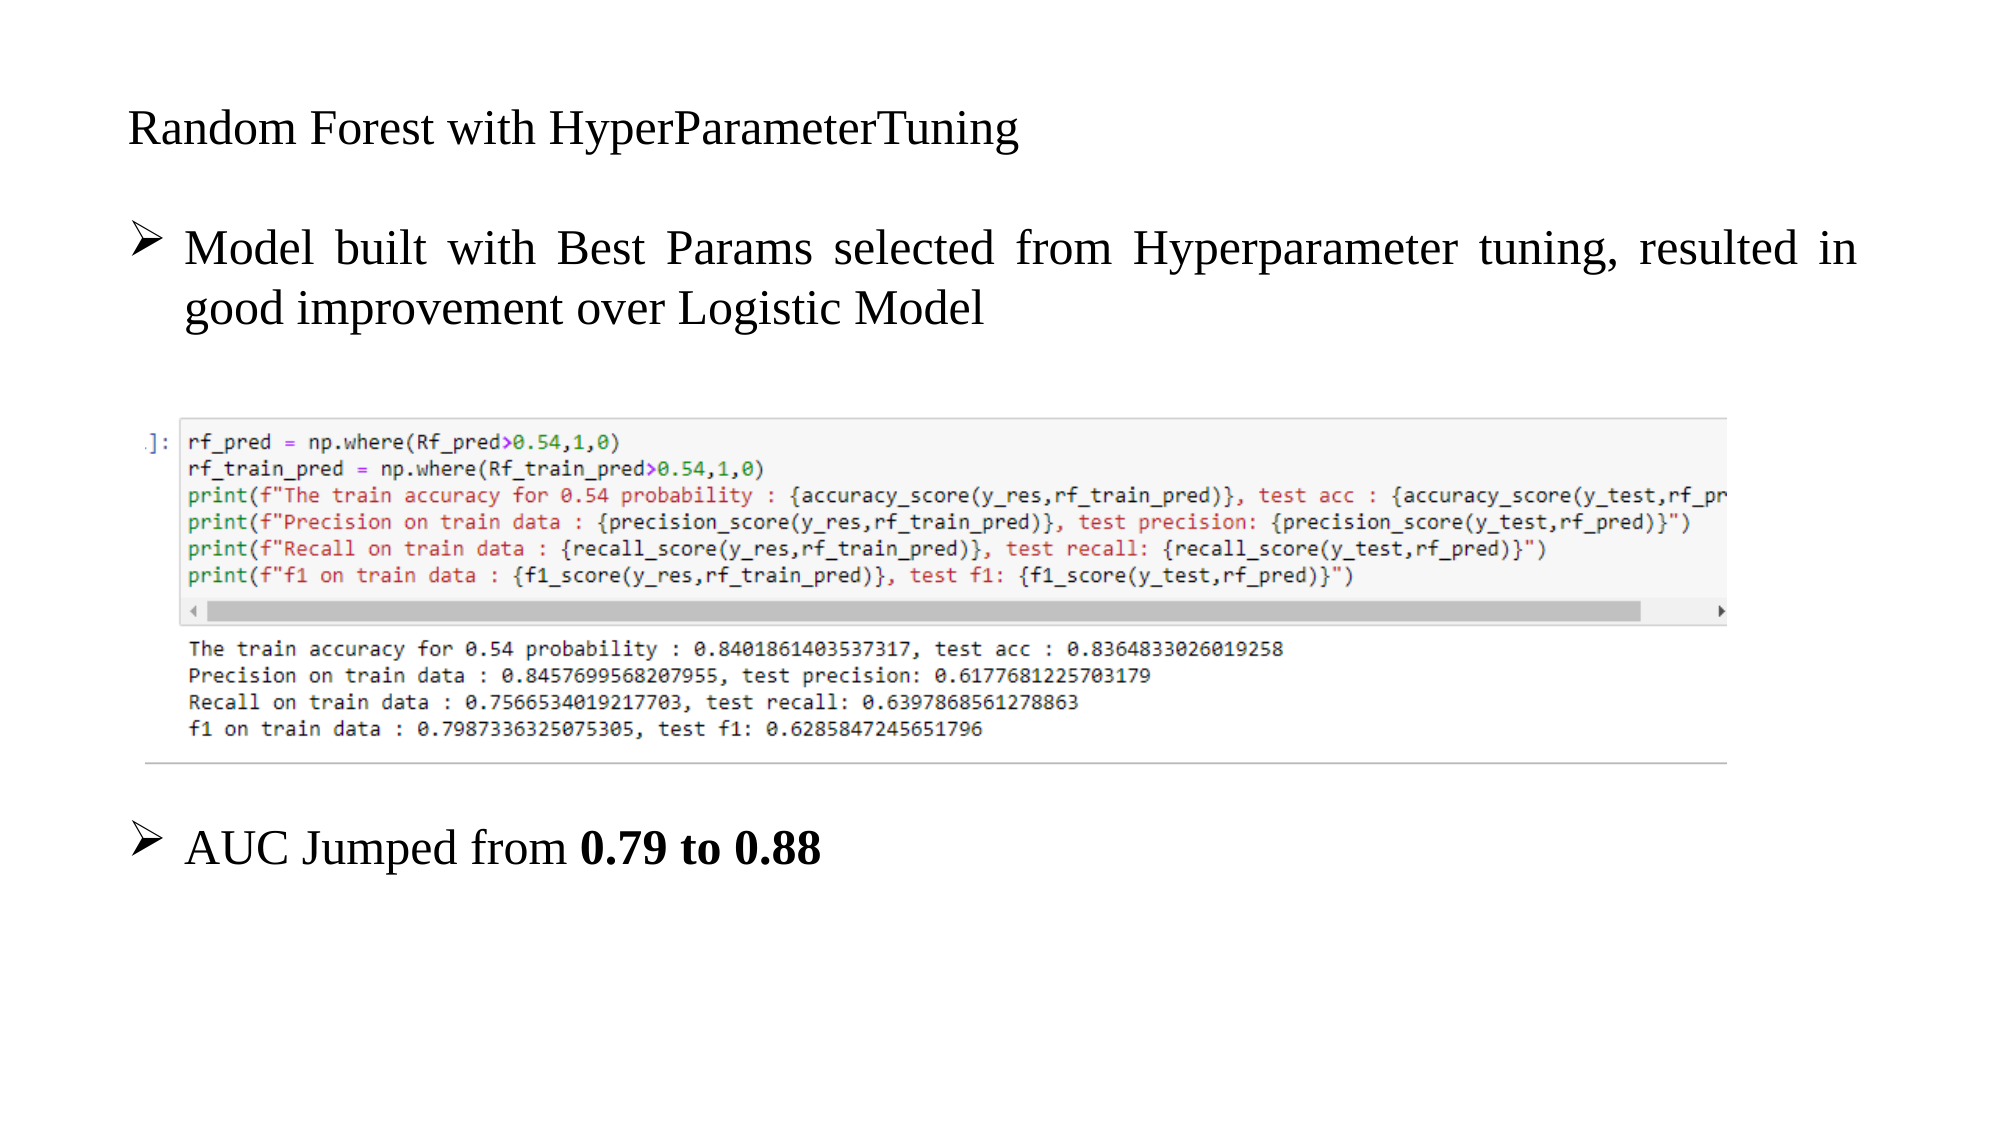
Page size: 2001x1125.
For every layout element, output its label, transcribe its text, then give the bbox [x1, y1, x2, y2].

picture [145, 396, 1727, 769]
text_box Random Forest with HyperParameterTuning Model built with Best Params selected from Hyperparameter tuning, resulted in good improvement over Logistic Model AUC Jumped from 0.79 to 0.88 [113, 86, 1874, 882]
